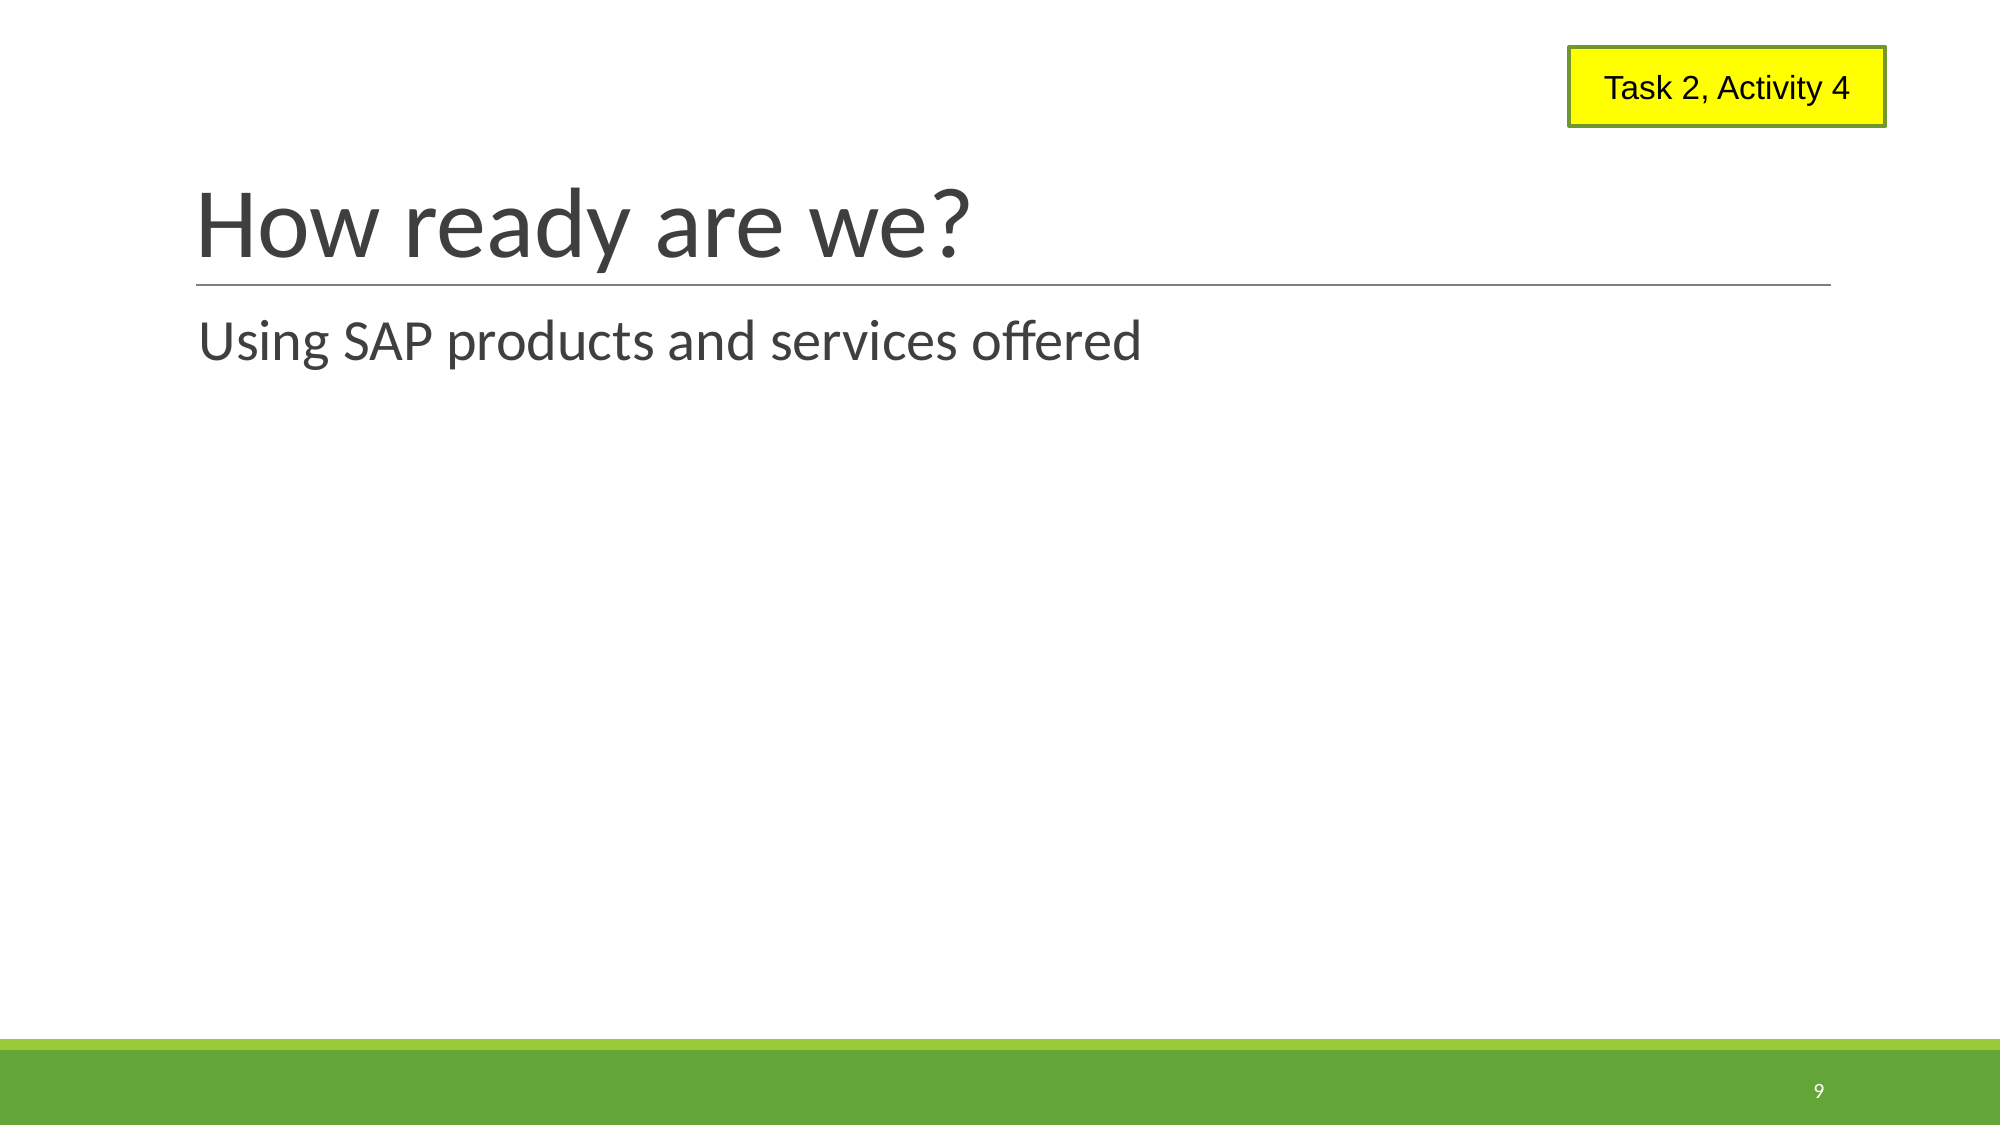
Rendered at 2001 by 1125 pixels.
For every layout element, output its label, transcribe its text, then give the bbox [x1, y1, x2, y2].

list Using SAP products and services offered [180, 302, 1830, 963]
text_box Task 2, Activity 4 [1567, 45, 1887, 128]
title How ready are we? [180, 47, 1830, 285]
slide_number 9 [1624, 1059, 1840, 1120]
